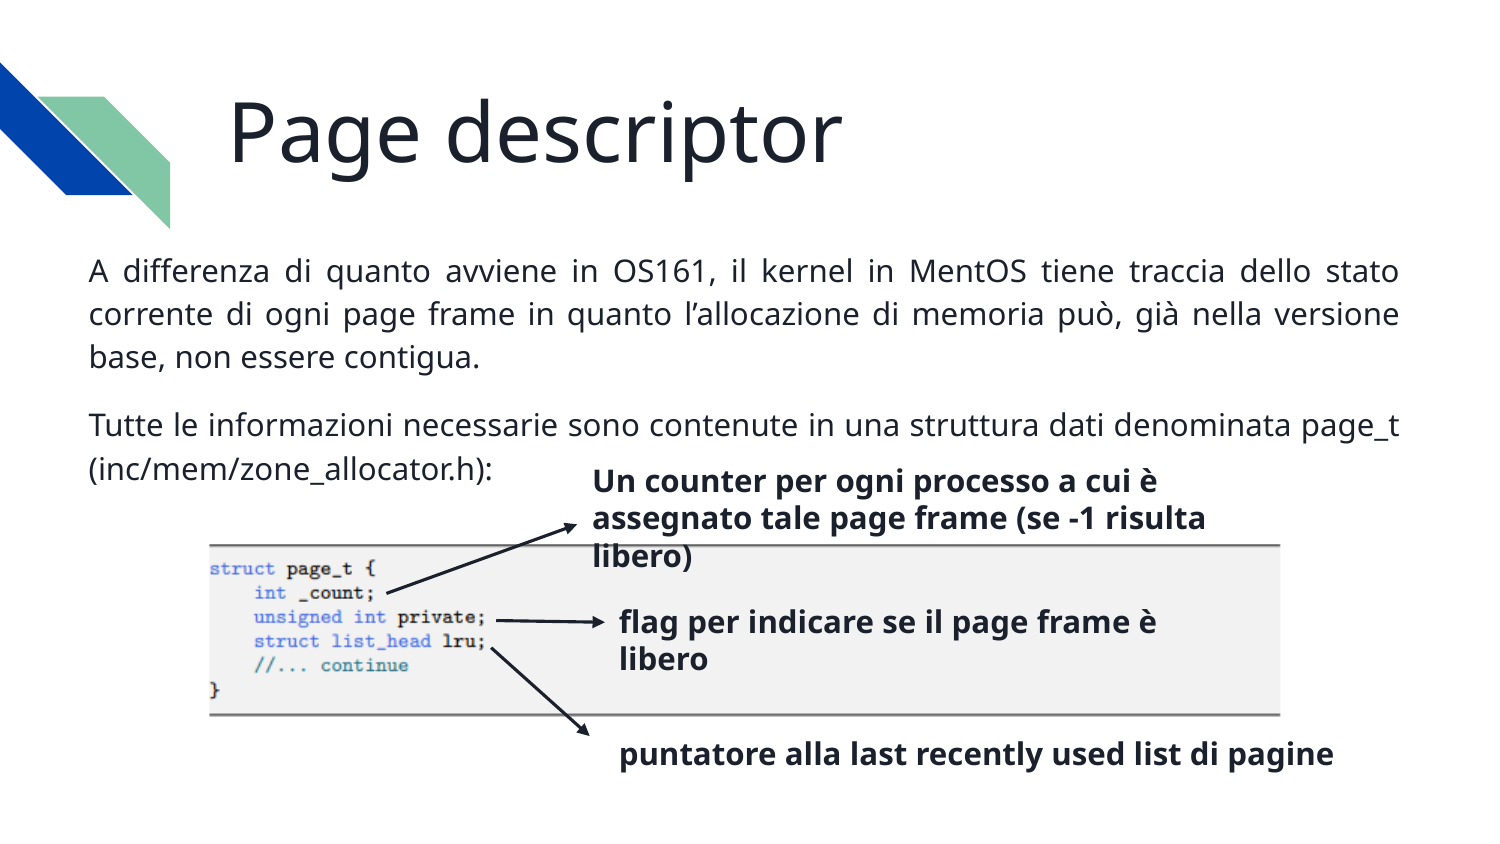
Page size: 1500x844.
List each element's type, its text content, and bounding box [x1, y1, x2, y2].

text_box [490, 647, 590, 737]
text_box Un counter per ogni processo a cui è assegnato tale page frame (se -1 risulta libero) [577, 445, 1288, 540]
list A differenza di quanto avviene in OS161, il kernel in MentOS tiene traccia dello stato corrente di ogni page frame in quanto l’allocazione di memoria può, già nella versione base, non essere contigua. Tutte le informazioni necessarie sono contenute in una struttura dati denominata page_t (inc/mem/zone_allocator.h): [73, 230, 1417, 811]
picture [202, 540, 1288, 738]
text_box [386, 524, 578, 594]
title Page descriptor [212, 64, 1391, 215]
text_box puntatore alla last recently used list di pagine [603, 719, 1368, 789]
